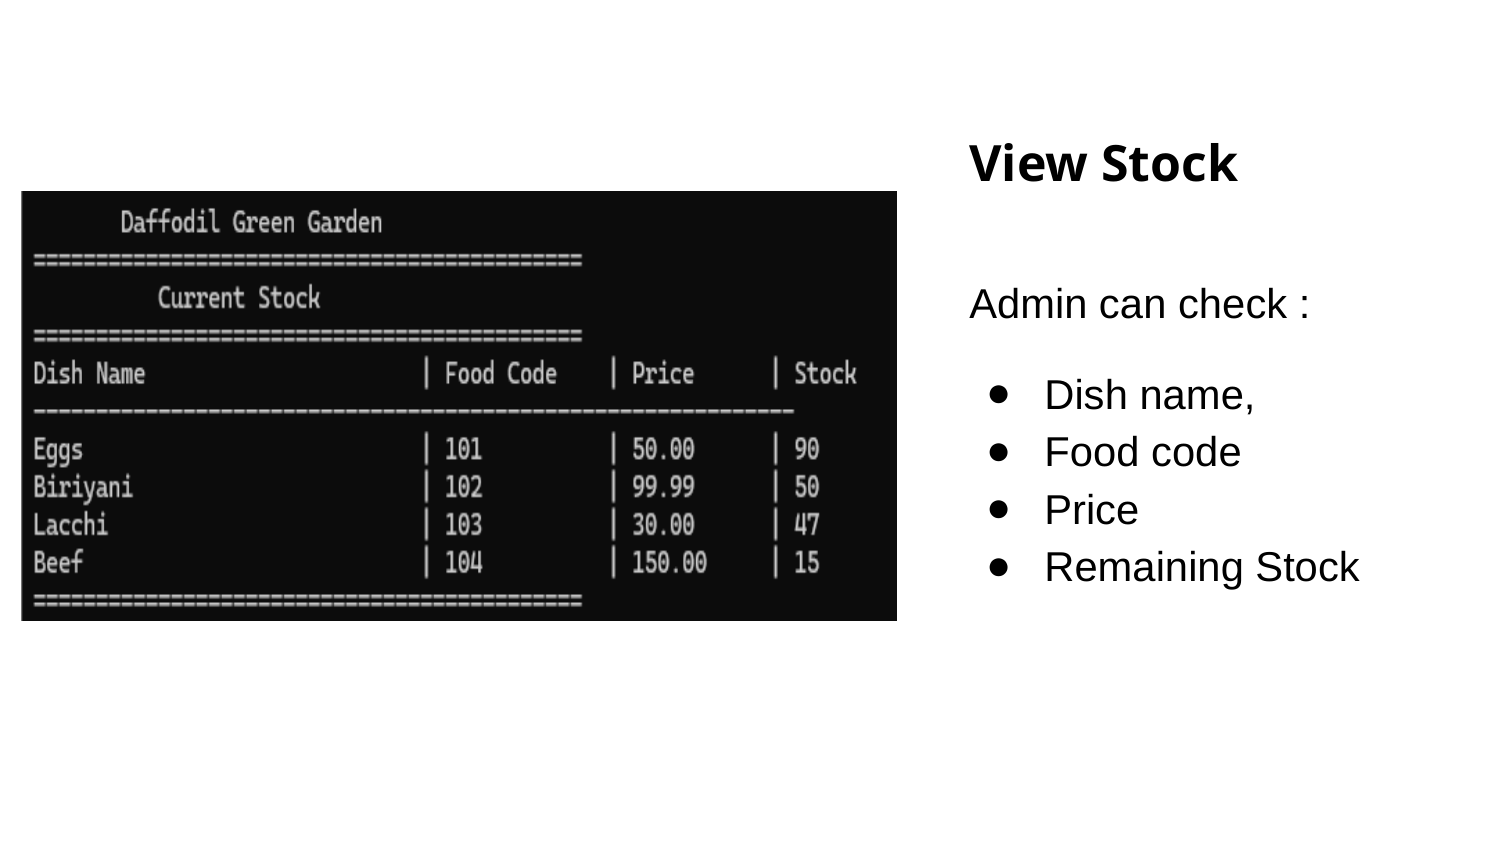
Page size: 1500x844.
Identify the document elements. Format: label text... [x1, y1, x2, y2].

title View Stock [954, 82, 1415, 207]
picture [20, 191, 898, 621]
list Admin can check : Dish name, Food code Price Remaining Stock [954, 254, 1415, 776]
